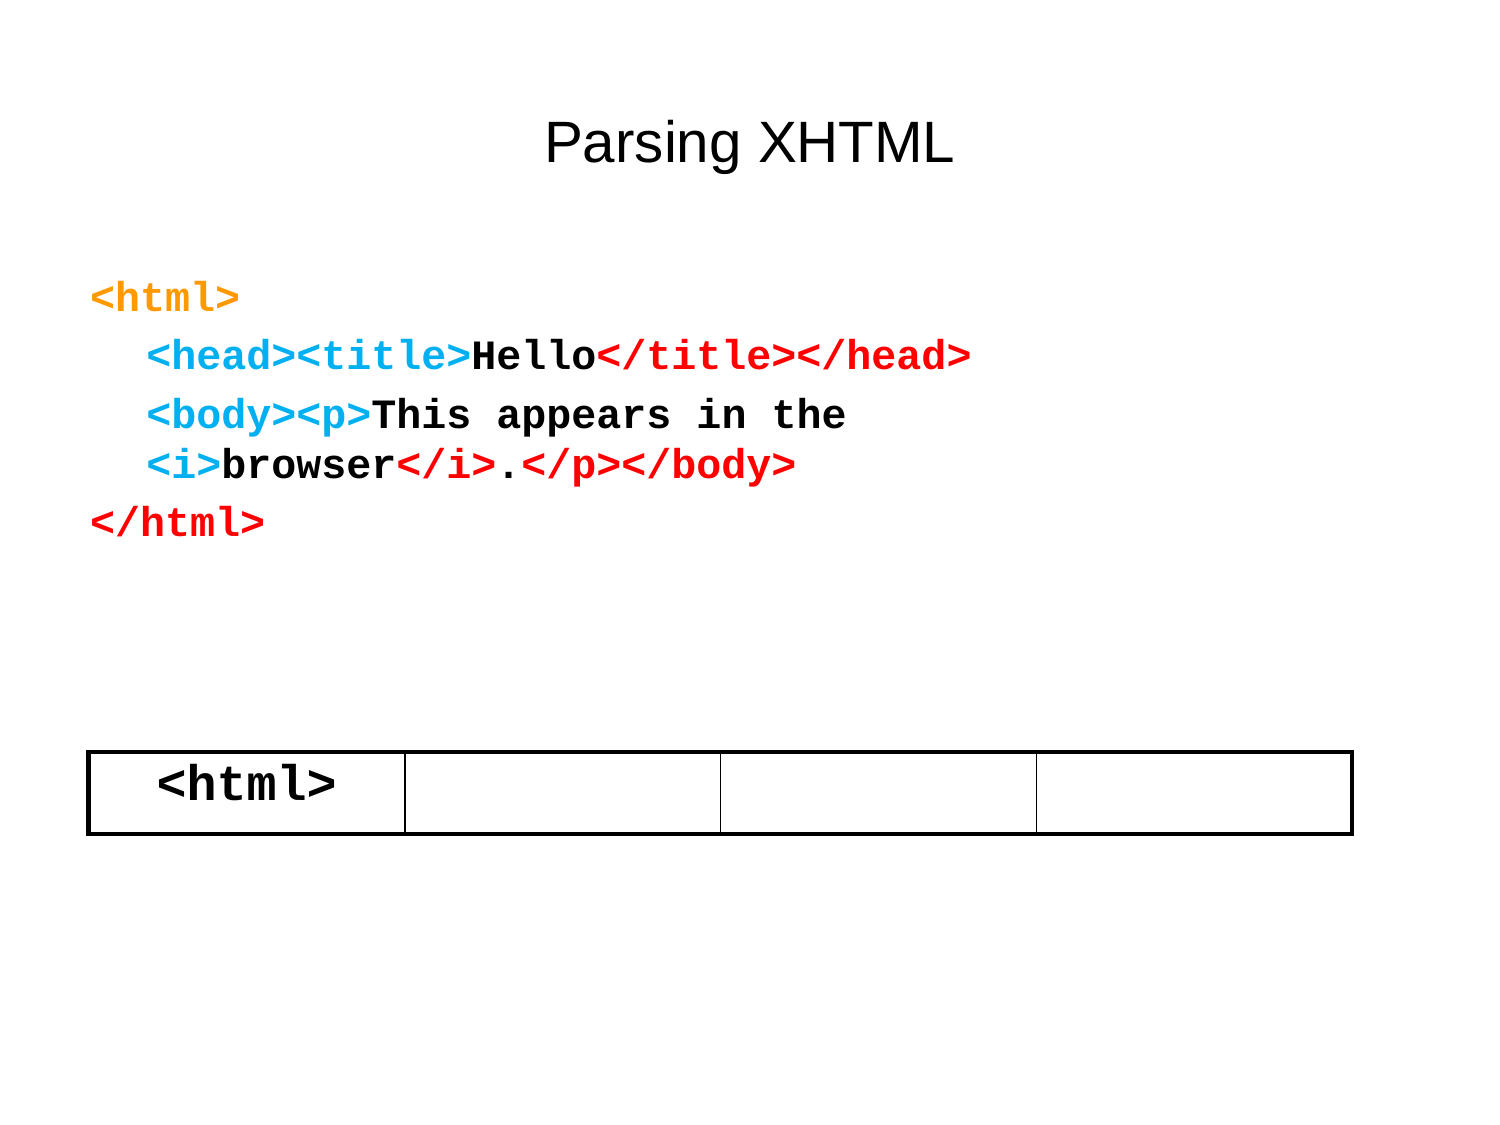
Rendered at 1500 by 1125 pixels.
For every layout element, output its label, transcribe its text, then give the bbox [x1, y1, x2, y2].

title Parsing XHTML [74, 44, 1426, 233]
table_header [1037, 754, 1350, 832]
table_header [721, 754, 1036, 832]
table_header <html> [91, 754, 404, 832]
list <html> <head><title>Hello</title></head> <body><p>This appears in the <i>browser</i>.</p></body> </html> [74, 262, 1426, 1006]
table_header [406, 754, 720, 832]
